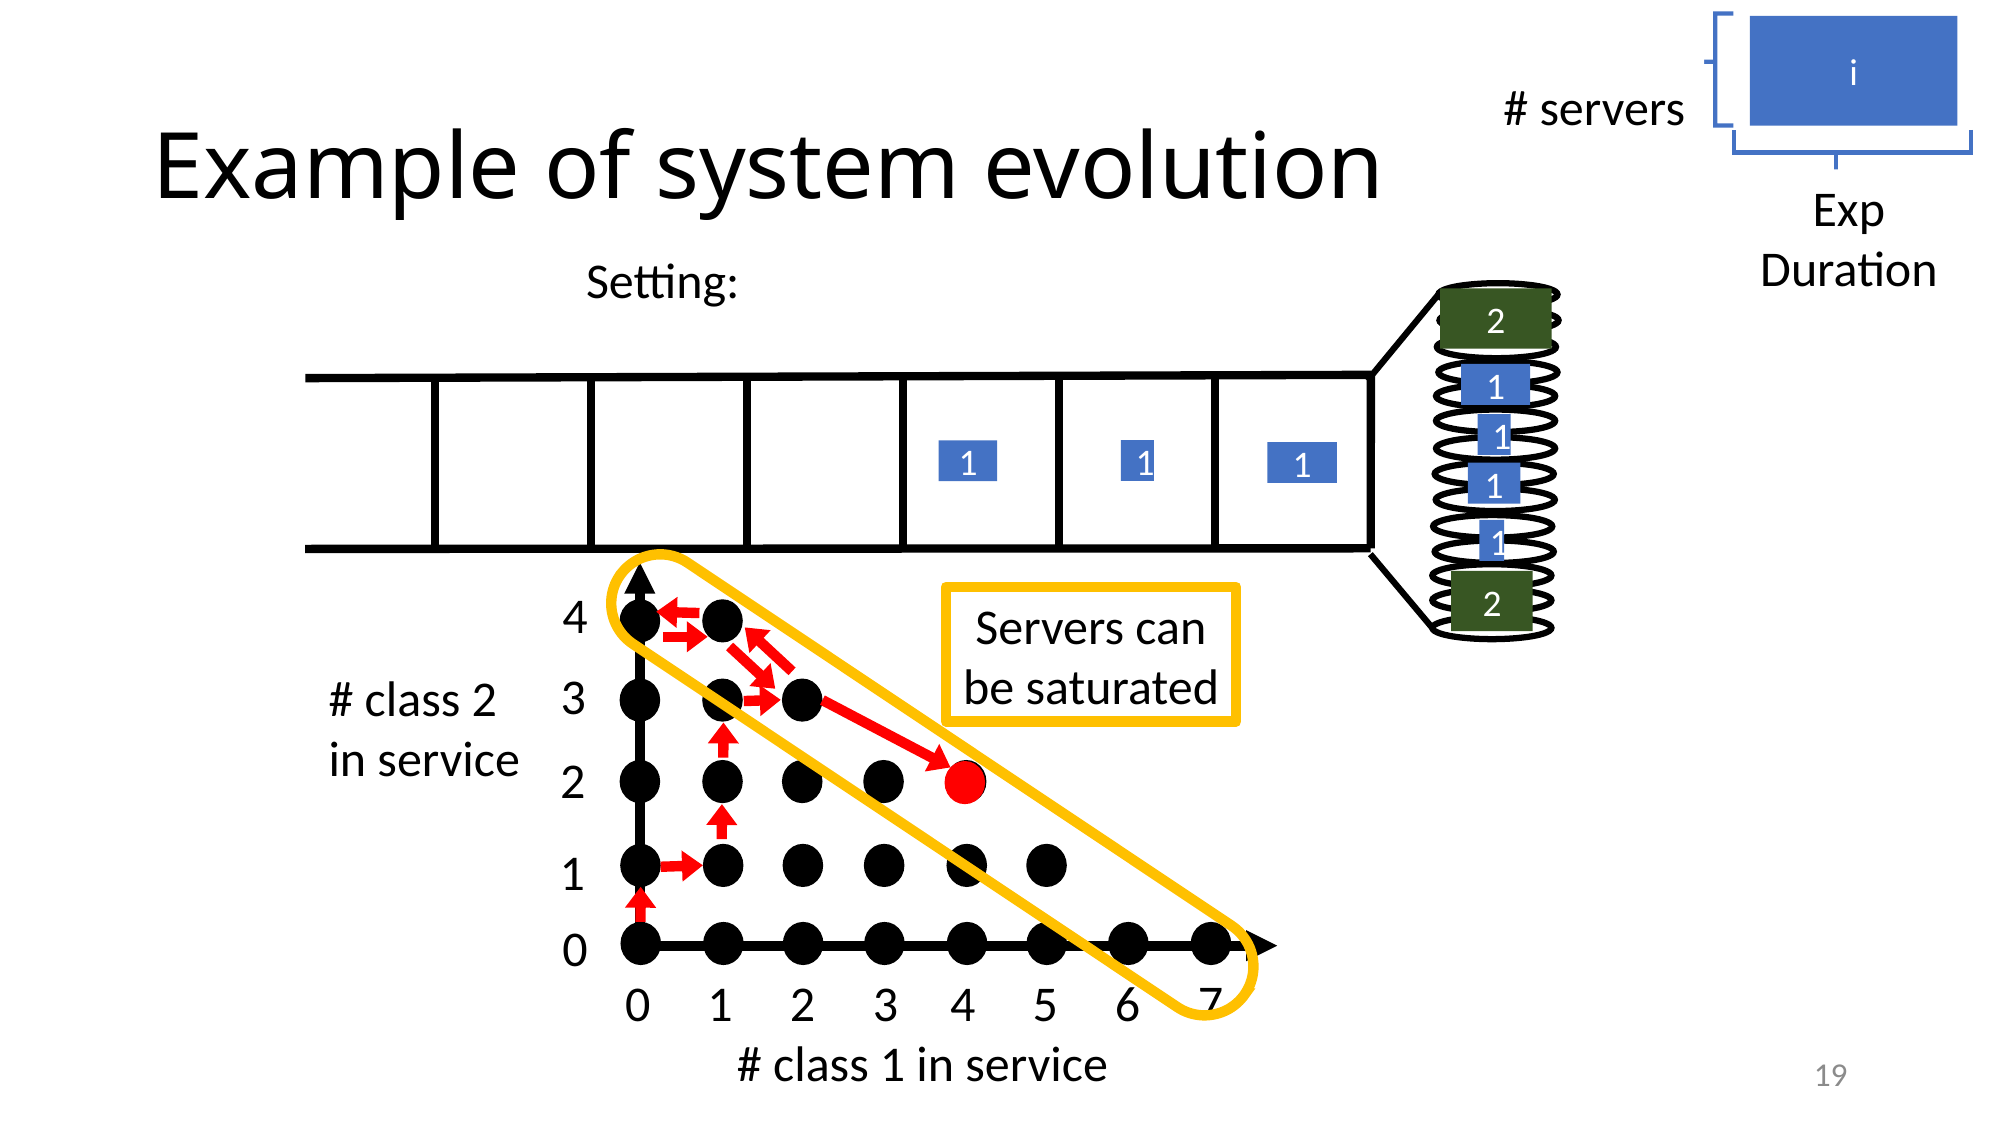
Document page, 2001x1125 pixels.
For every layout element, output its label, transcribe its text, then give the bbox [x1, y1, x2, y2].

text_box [1484, 13, 1972, 306]
title Example of system evolution [137, 59, 1484, 278]
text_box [556, 586, 1309, 834]
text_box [610, 945, 1278, 1100]
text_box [619, 834, 1232, 965]
slide_number 19 [1412, 1042, 1863, 1103]
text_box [305, 283, 1559, 640]
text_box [313, 562, 640, 985]
